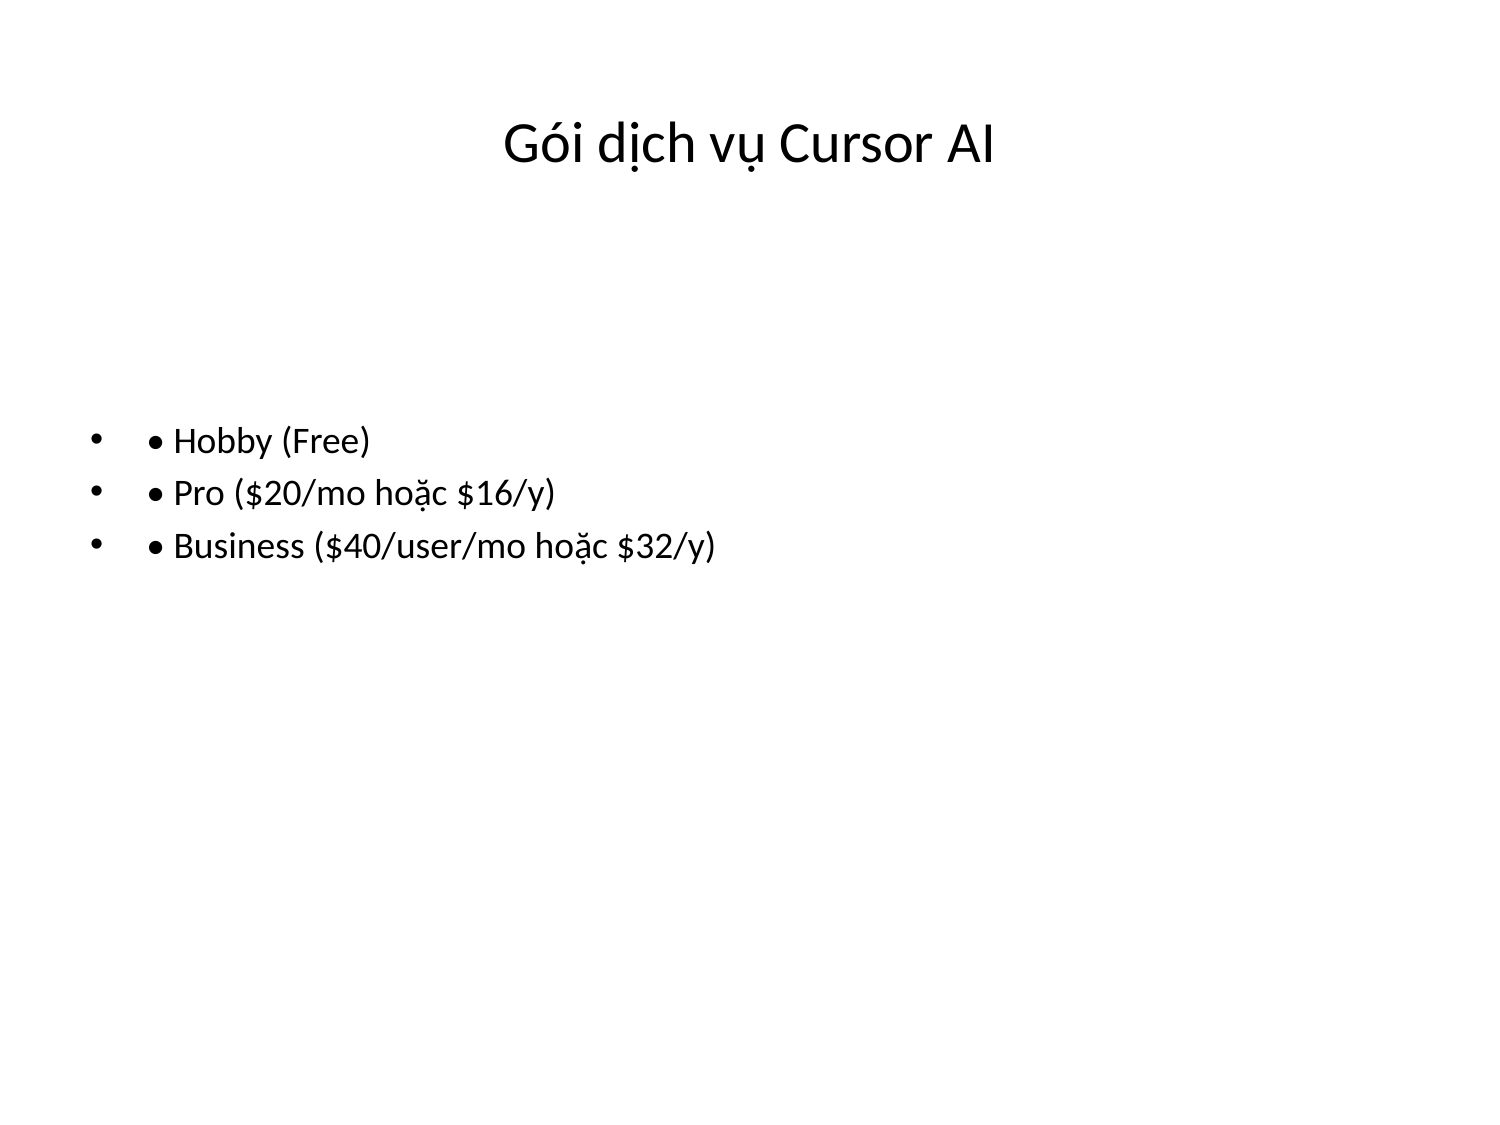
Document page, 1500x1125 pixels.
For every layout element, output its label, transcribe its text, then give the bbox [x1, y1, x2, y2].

list • Hobby (Free) • Pro ($20/mo hoặc $16/y) • Business ($40/user/mo hoặc $32/y) [75, 262, 1425, 1005]
title Gói dịch vụ Cursor AI [75, 45, 1425, 233]
